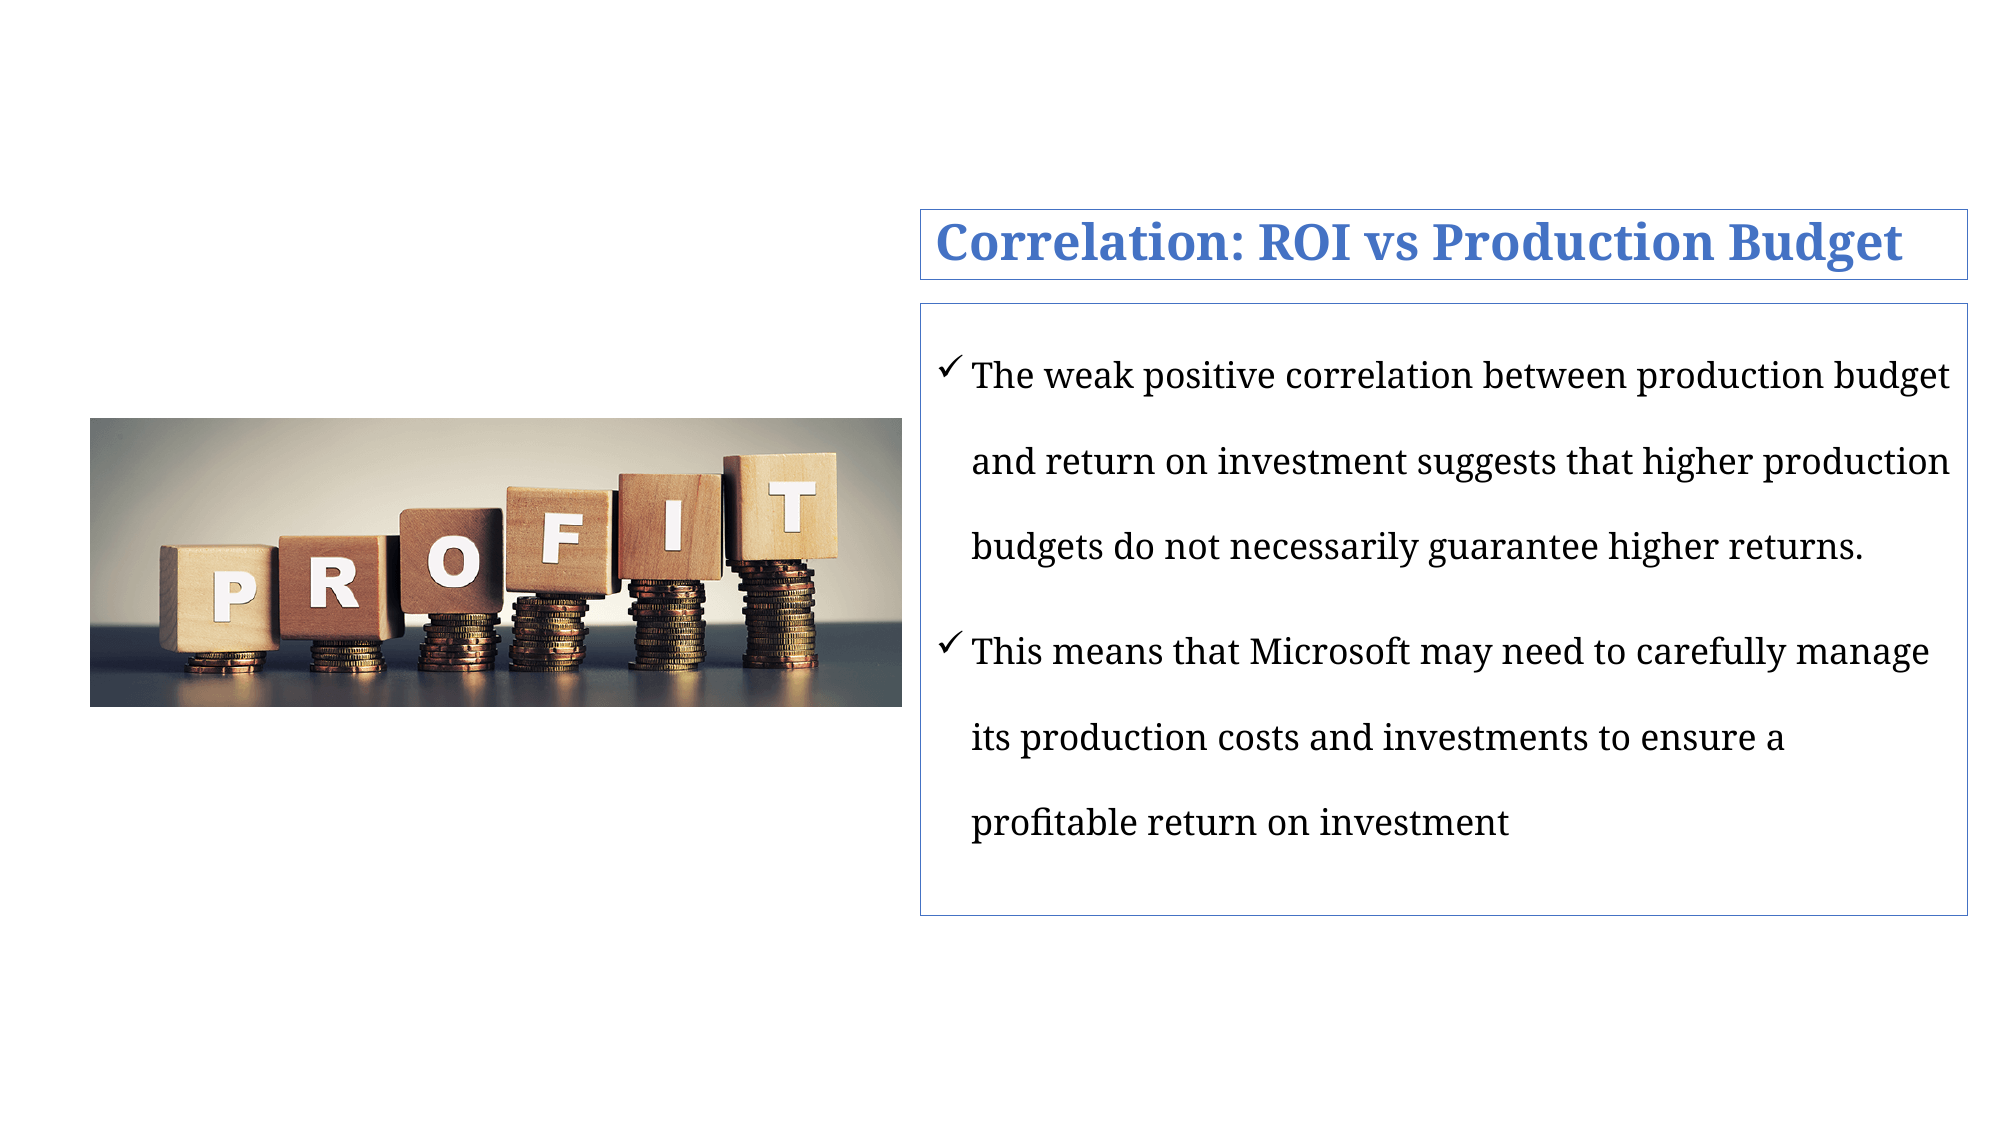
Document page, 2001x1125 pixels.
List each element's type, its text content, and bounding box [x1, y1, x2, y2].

picture [90, 418, 902, 707]
title Correlation: ROI vs Production Budget [920, 209, 1968, 280]
list The weak positive correlation between production budget and return on investment suggests that higher production budgets do not necessarily guarantee higher returns. This means that Microsoft may need to carefully manage its production costs and investments to ensure a profitable return on investment [920, 303, 1968, 916]
